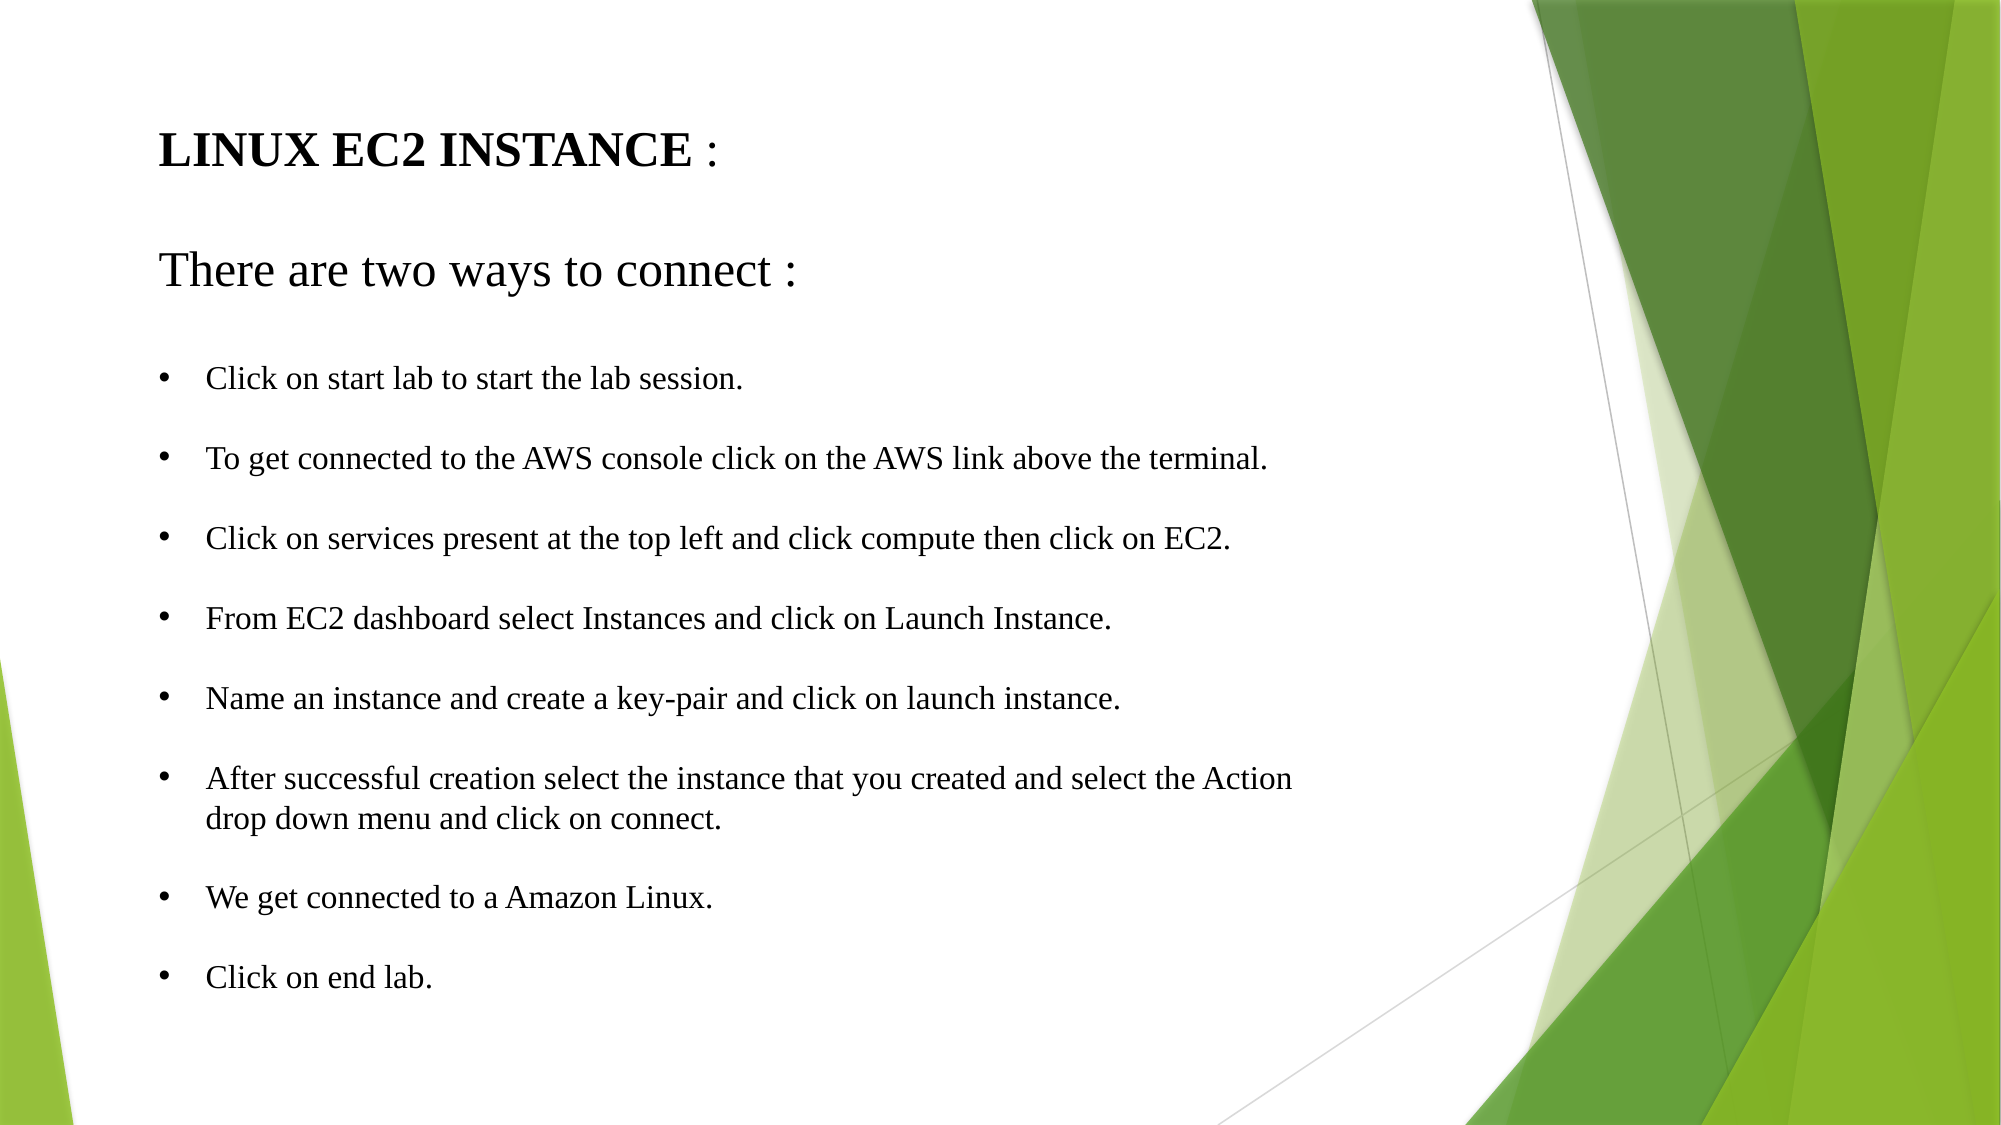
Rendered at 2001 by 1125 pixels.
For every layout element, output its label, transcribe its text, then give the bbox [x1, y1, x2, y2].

text_box LINUX EC2 INSTANCE : There are two ways to connect : Click on start lab to start the lab session. To get connected to the AWS console click on the AWS link above the terminal. Click on services present at the top left and click compute then click on EC2. From EC2 dashboard select Instances and click on Launch Instance. Name an instance and create a key-pair and click on launch instance. After successful creation select the instance that you created and select the Action drop down menu and click on connect. We get connected to a Amazon Linux. Click on end lab. [143, 0, 1349, 1125]
